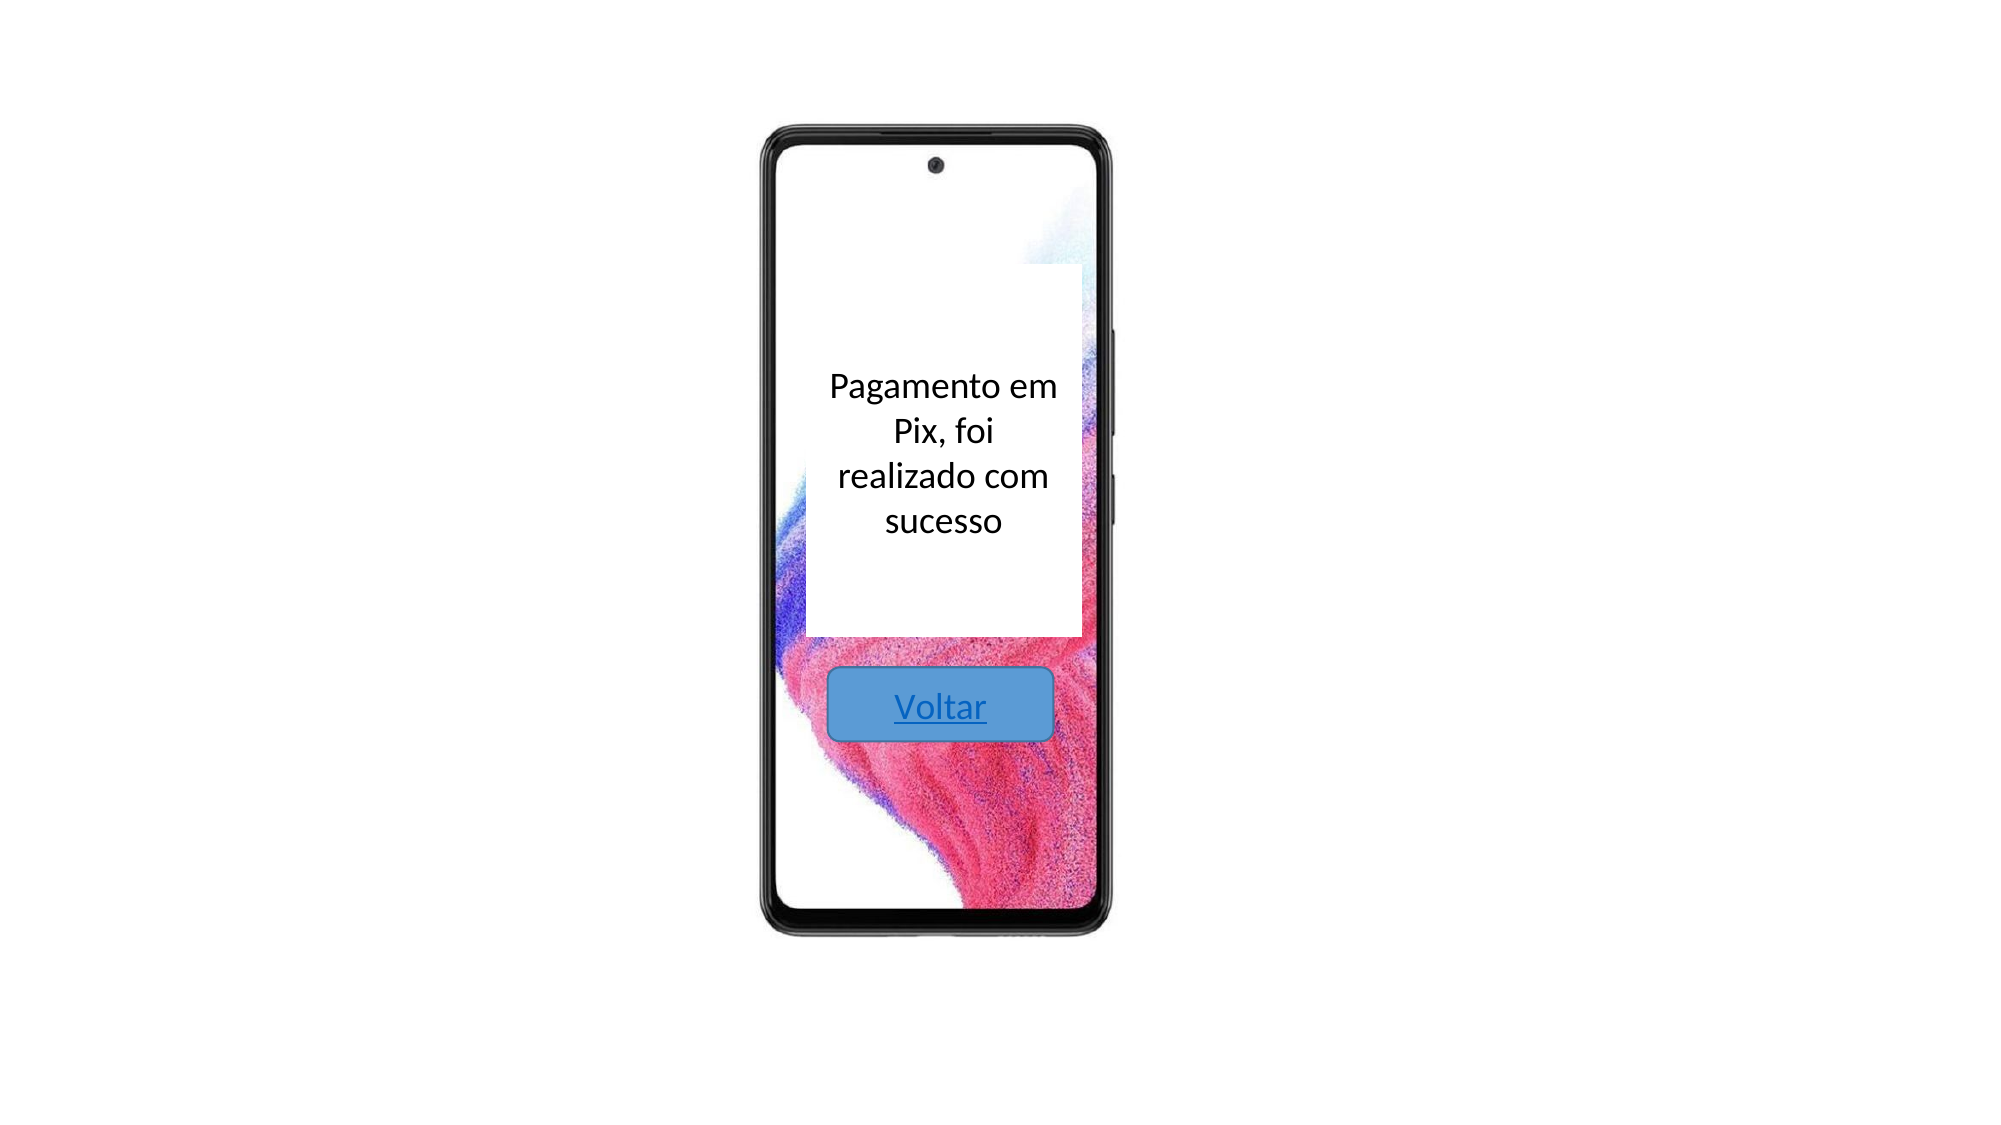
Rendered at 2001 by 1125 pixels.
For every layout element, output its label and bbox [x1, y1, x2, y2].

picture [510, 69, 1363, 989]
